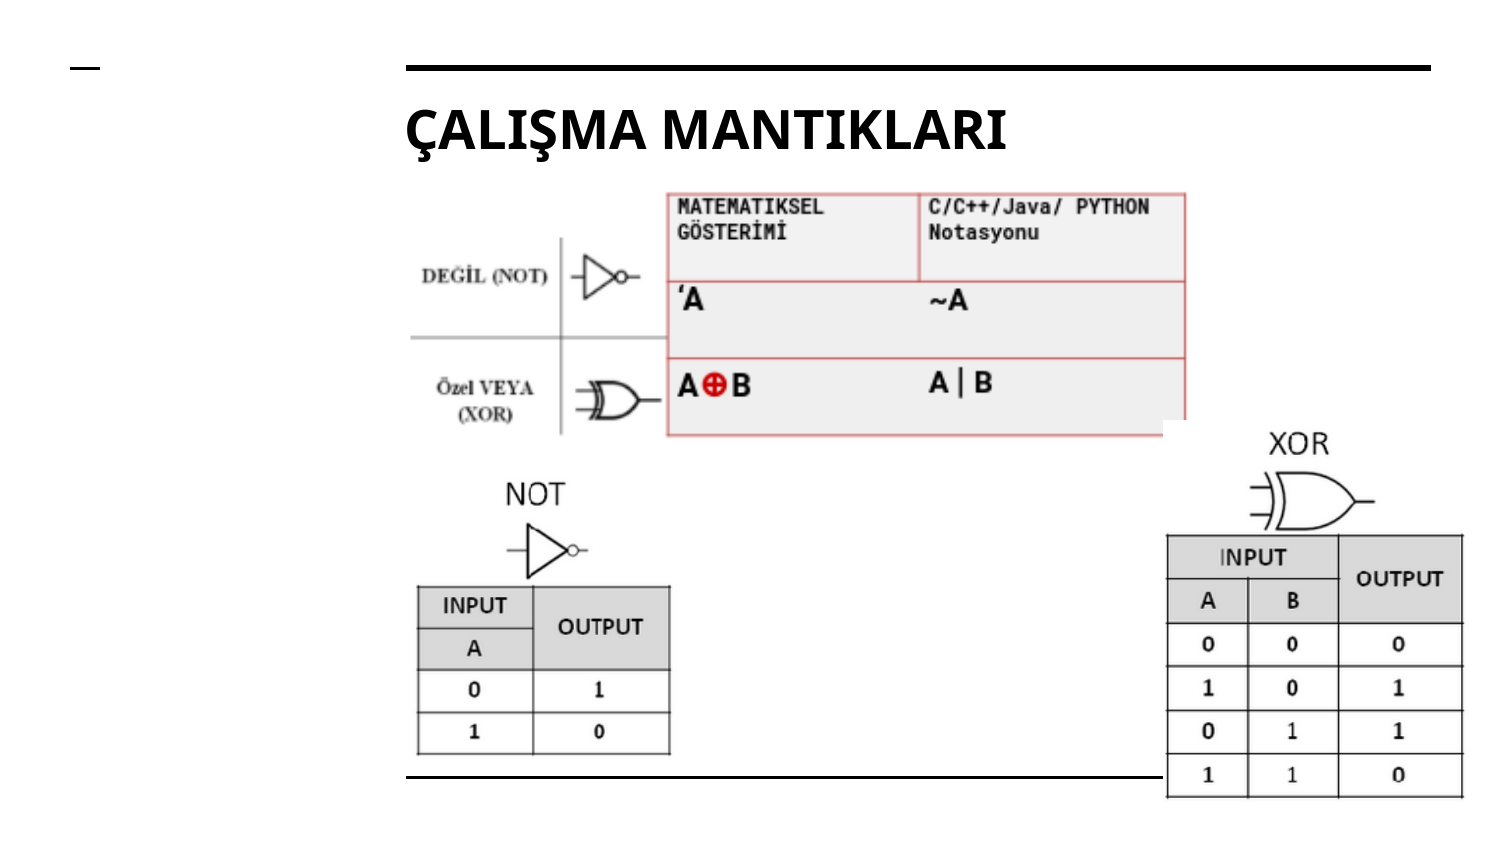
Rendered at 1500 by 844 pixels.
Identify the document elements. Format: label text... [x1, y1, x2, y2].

picture [407, 180, 1474, 820]
picture [407, 464, 702, 775]
title ÇALIŞMA MANTIKLARI [389, 76, 1427, 182]
